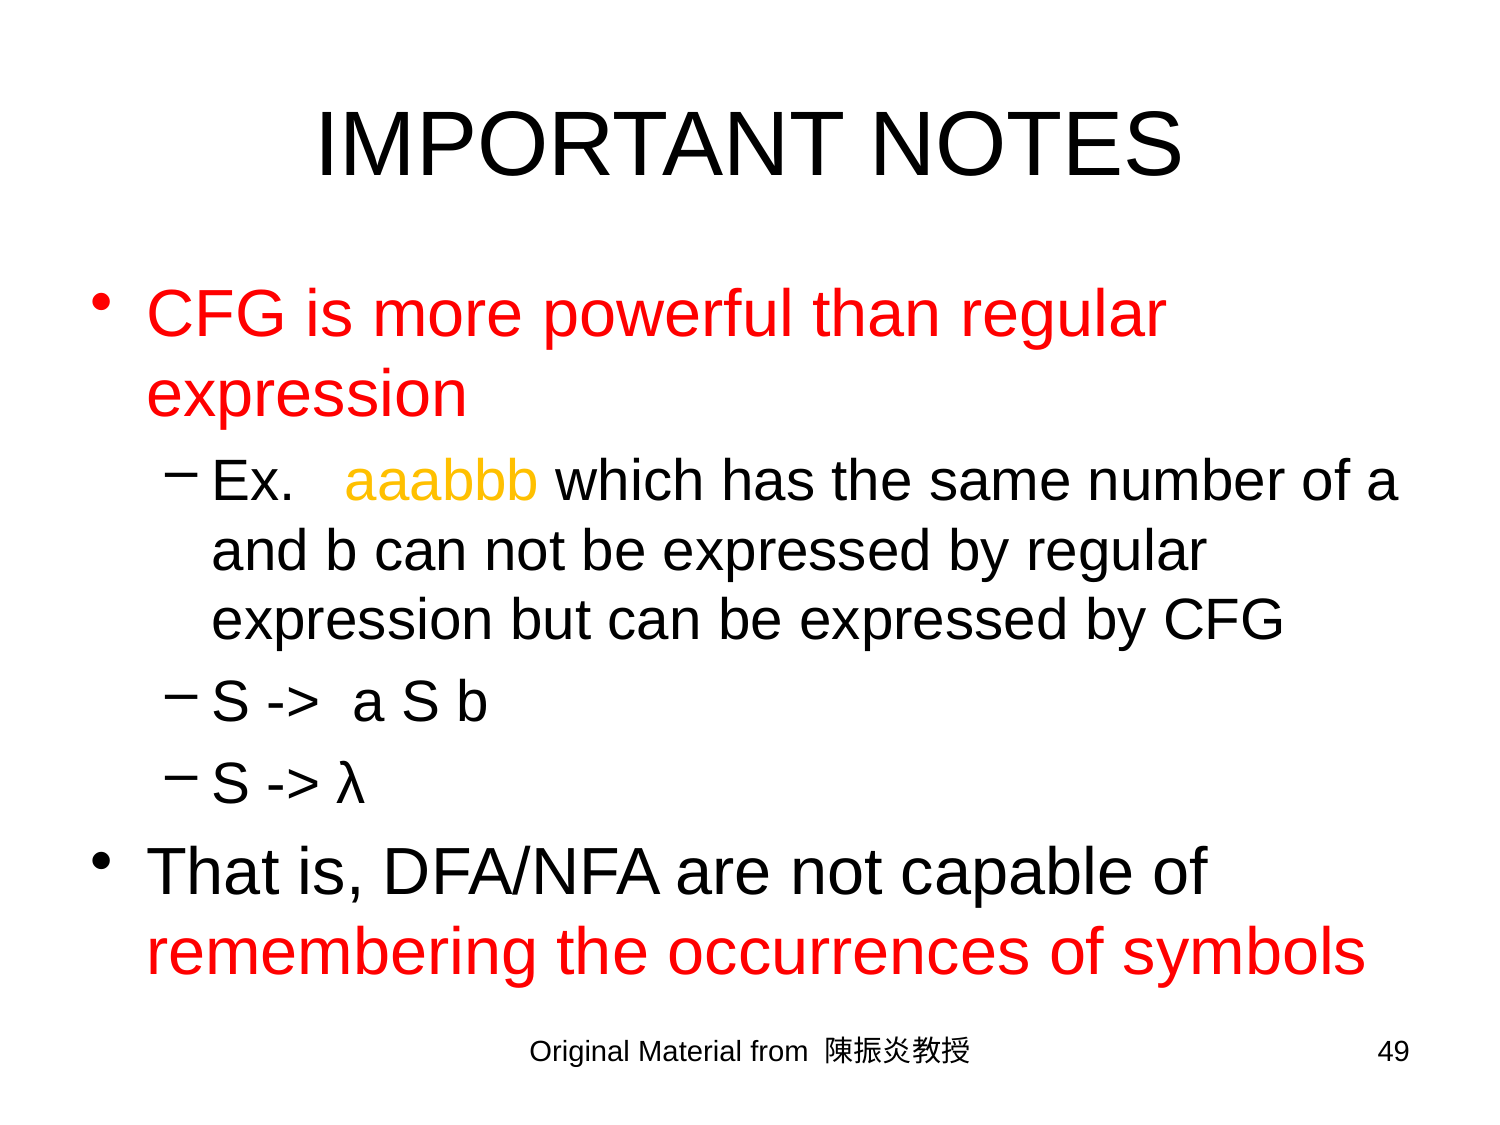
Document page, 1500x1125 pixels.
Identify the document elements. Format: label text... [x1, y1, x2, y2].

footer Original Material from 陳振炎教授 [512, 1024, 988, 1103]
slide_number 49 [1074, 1024, 1426, 1103]
list CFG is more powerful than regular expression Ex. aaabbb which has the same number of a and b can not be expressed by regular expression but can be expressed by CFG S -> a S b S -> λ That is, DFA/NFA are not capable of remembering the occurrences of symbols [75, 262, 1425, 1005]
title IMPORTANT NOTES [75, 45, 1425, 233]
